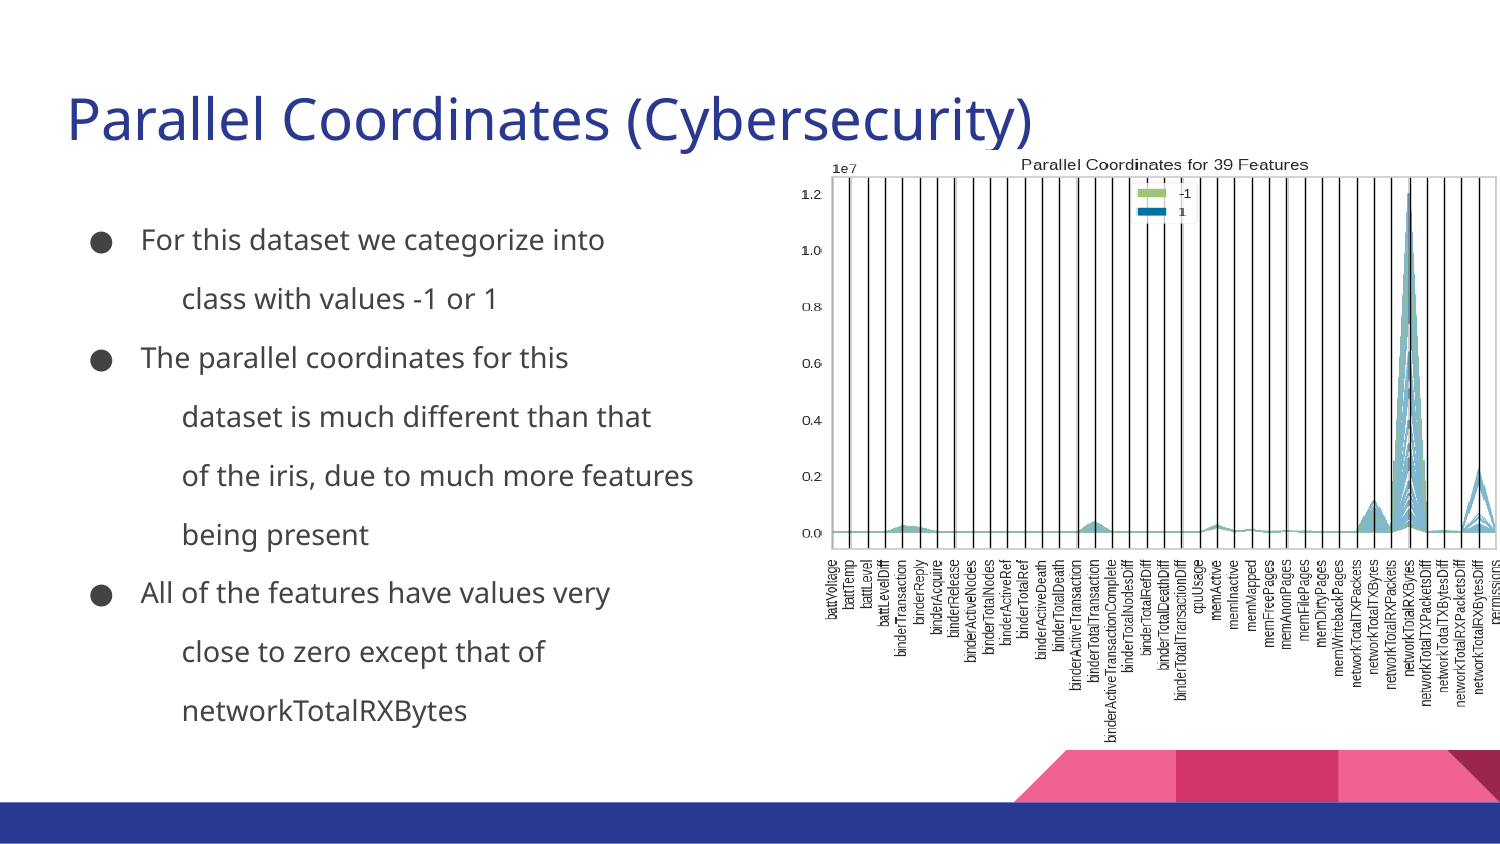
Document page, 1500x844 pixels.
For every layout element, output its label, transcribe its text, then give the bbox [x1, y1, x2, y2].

list For this dataset we categorize into class with values -1 or 1 The parallel coordinates for this dataset is much different than that of the iris, due to much more features being present All of the features have values very close to zero except that of networkTotalRXBytes [51, 201, 785, 750]
title Parallel Coordinates (Cybersecurity) [51, 67, 1449, 167]
picture [791, 150, 1500, 750]
